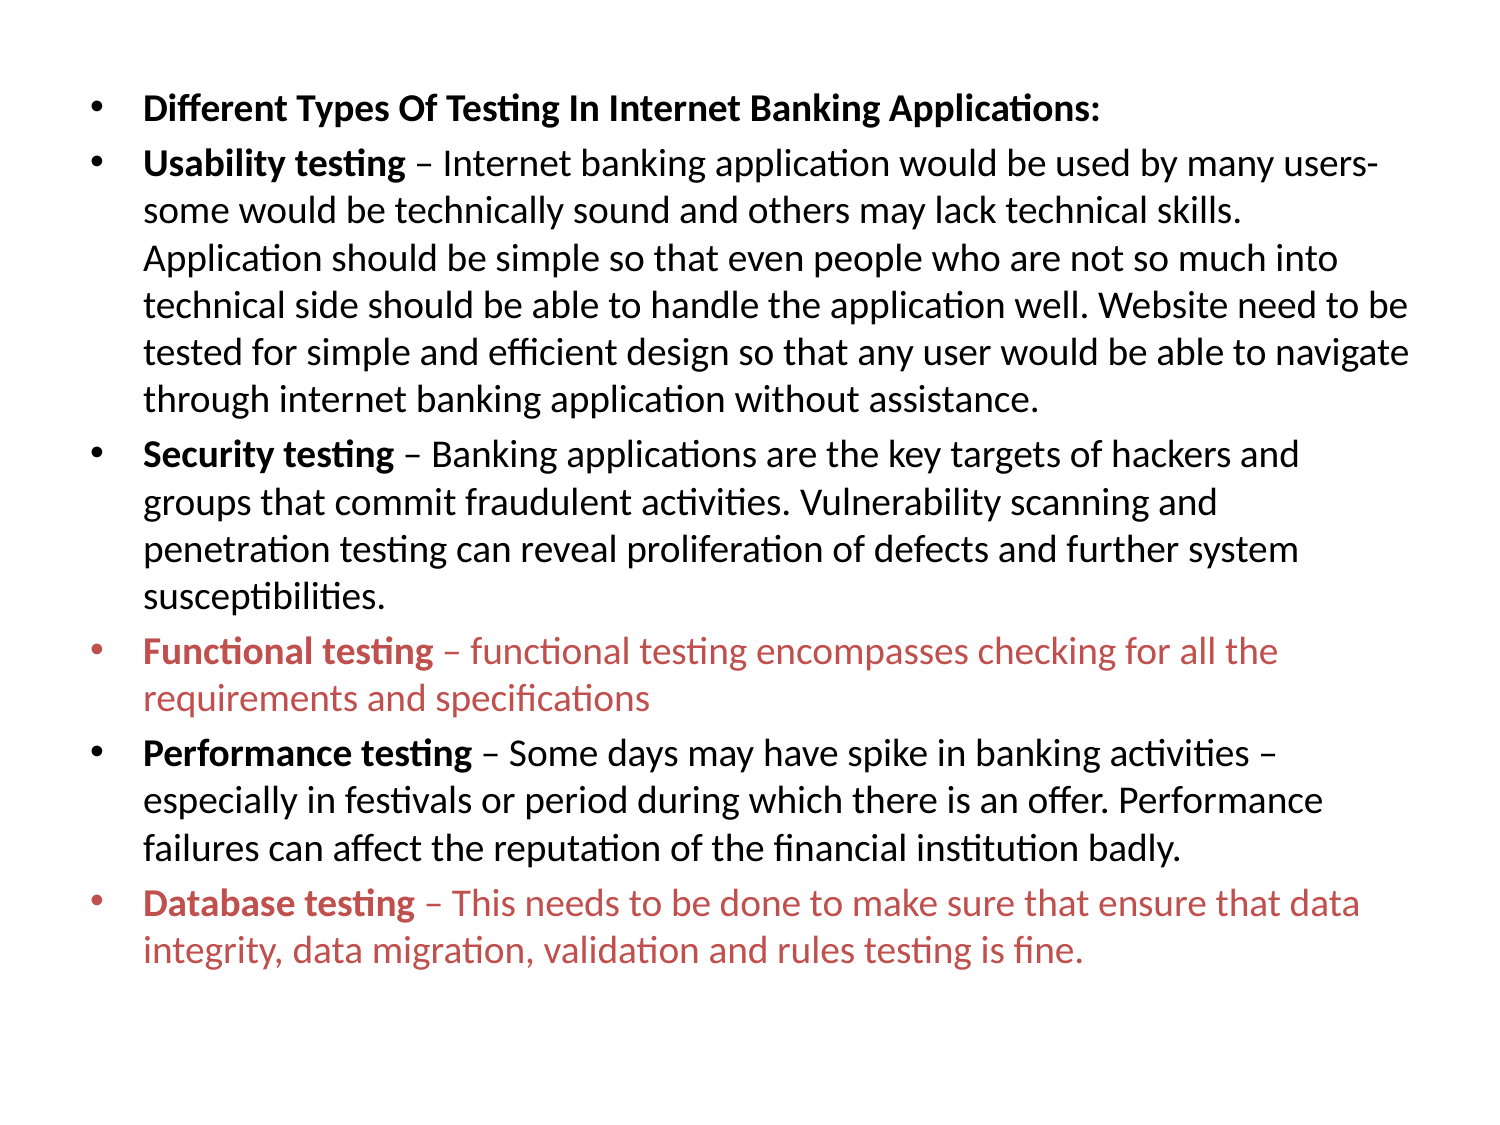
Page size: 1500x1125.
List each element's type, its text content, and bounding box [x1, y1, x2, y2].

list Different Types Of Testing In Internet Banking Applications: Usability testing – Internet banking application would be used by many users- some would be technically sound and others may lack technical skills. Application should be simple so that even people who are not so much into technical side should be able to handle the application well. Website need to be tested for simple and efficient design so that any user would be able to navigate through internet banking application without assistance. Security testing – Banking applications are the key targets of hackers and groups that commit fraudulent activities. Vulnerability scanning and penetration testing can reveal proliferation of defects and further system susceptibilities. Functional testing – functional testing encompasses checking for all the requirements and specifications Performance testing – Some days may have spike in banking activities – especially in festivals or period during which there is an offer. Performance failures can affect the reputation of the financial institution badly. Database testing – This needs to be done to make sure that ensure that data integrity, data migration, validation and rules testing is fine. [75, 75, 1425, 1005]
